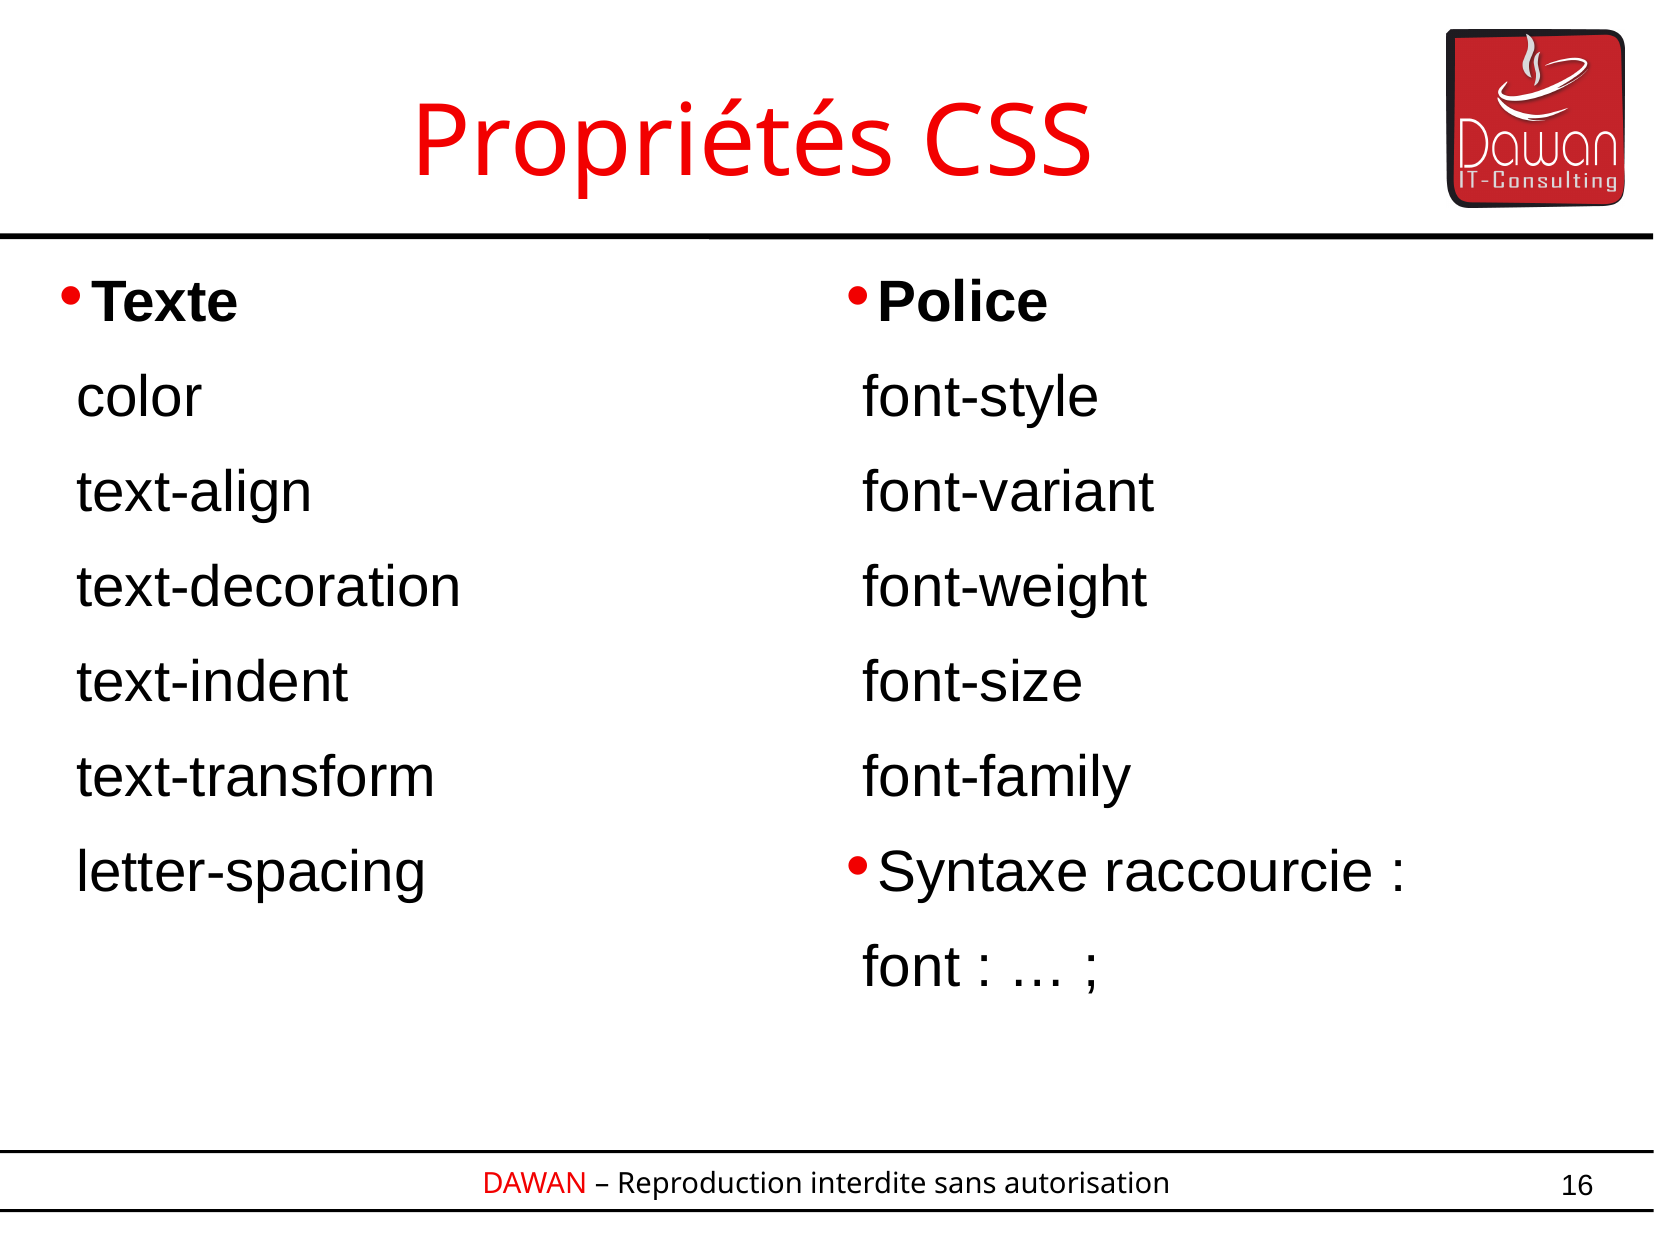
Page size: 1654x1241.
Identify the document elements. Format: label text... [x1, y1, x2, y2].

list Texte color text-align text-decoration text-indent text-transform letter-spacing [59, 265, 809, 975]
slide_number 16 [1535, 1169, 1594, 1233]
title Propriétés CSS [59, 29, 1447, 237]
list Police font-style font-variant font-weight font-size font-family Syntaxe raccourcie : font : … ; [845, 265, 1595, 1000]
picture [1447, 29, 1625, 208]
